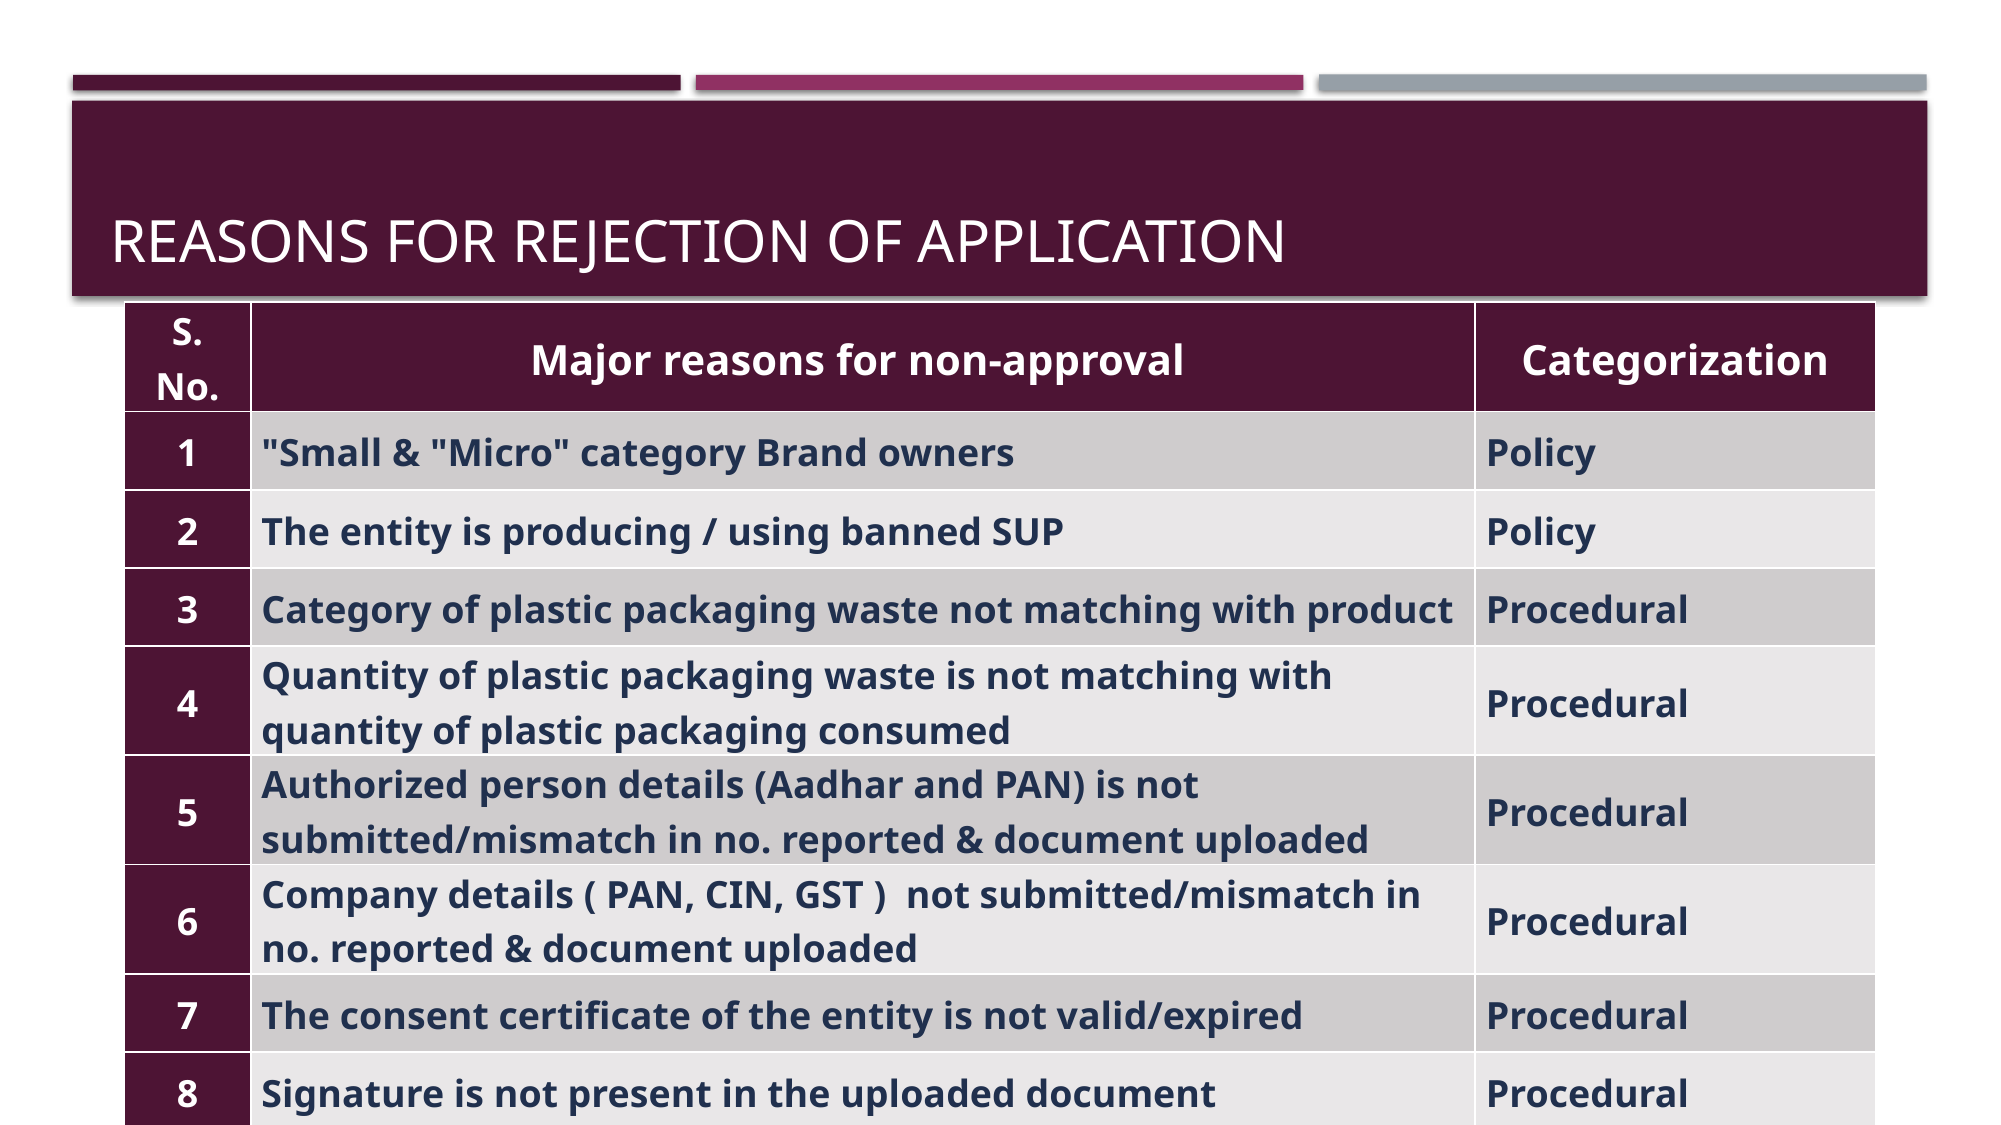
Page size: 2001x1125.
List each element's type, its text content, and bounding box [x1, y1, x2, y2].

table_cell 2 [125, 491, 250, 567]
table_cell Company details ( PAN, CIN, GST ) not submitted/mismatch in no. reported & document uploaded [252, 865, 1474, 973]
table_cell "Small & "Micro" category Brand owners [252, 412, 1474, 489]
table_cell Procedural [1476, 569, 1875, 645]
table_cell Procedural [1476, 865, 1875, 973]
table_cell Category of plastic packaging waste not matching with product [252, 569, 1474, 645]
table_header S. No. [125, 303, 250, 411]
table_header Major reasons for non-approval [252, 303, 1474, 411]
table_cell Procedural [1476, 975, 1875, 1051]
table_cell Procedural [1476, 756, 1875, 864]
table_cell Authorized person details (Aadhar and PAN) is not submitted/mismatch in no. reported & document uploaded [252, 756, 1474, 864]
table_cell 3 [125, 569, 250, 645]
table_cell 7 [125, 975, 250, 1051]
table_cell Quantity of plastic packaging waste is not matching with quantity of plastic packaging consumed [252, 647, 1474, 754]
table_cell 1 [125, 412, 250, 489]
table_cell Procedural [1476, 647, 1875, 754]
table_cell Policy [1476, 412, 1875, 489]
table_cell 8 [125, 1053, 250, 1125]
table_header Categorization [1476, 303, 1875, 411]
table_cell 5 [125, 756, 250, 864]
table_cell Policy [1476, 491, 1875, 567]
table_cell 6 [125, 865, 250, 973]
table_cell Procedural [1476, 1053, 1875, 1125]
title Reasons for rejection of application [95, 115, 1905, 282]
table_cell 4 [125, 647, 250, 754]
table_cell Signature is not present in the uploaded document [252, 1053, 1474, 1125]
table_cell The entity is producing / using banned SUP [252, 491, 1474, 567]
table_cell The consent certificate of the entity is not valid/expired [252, 975, 1474, 1051]
